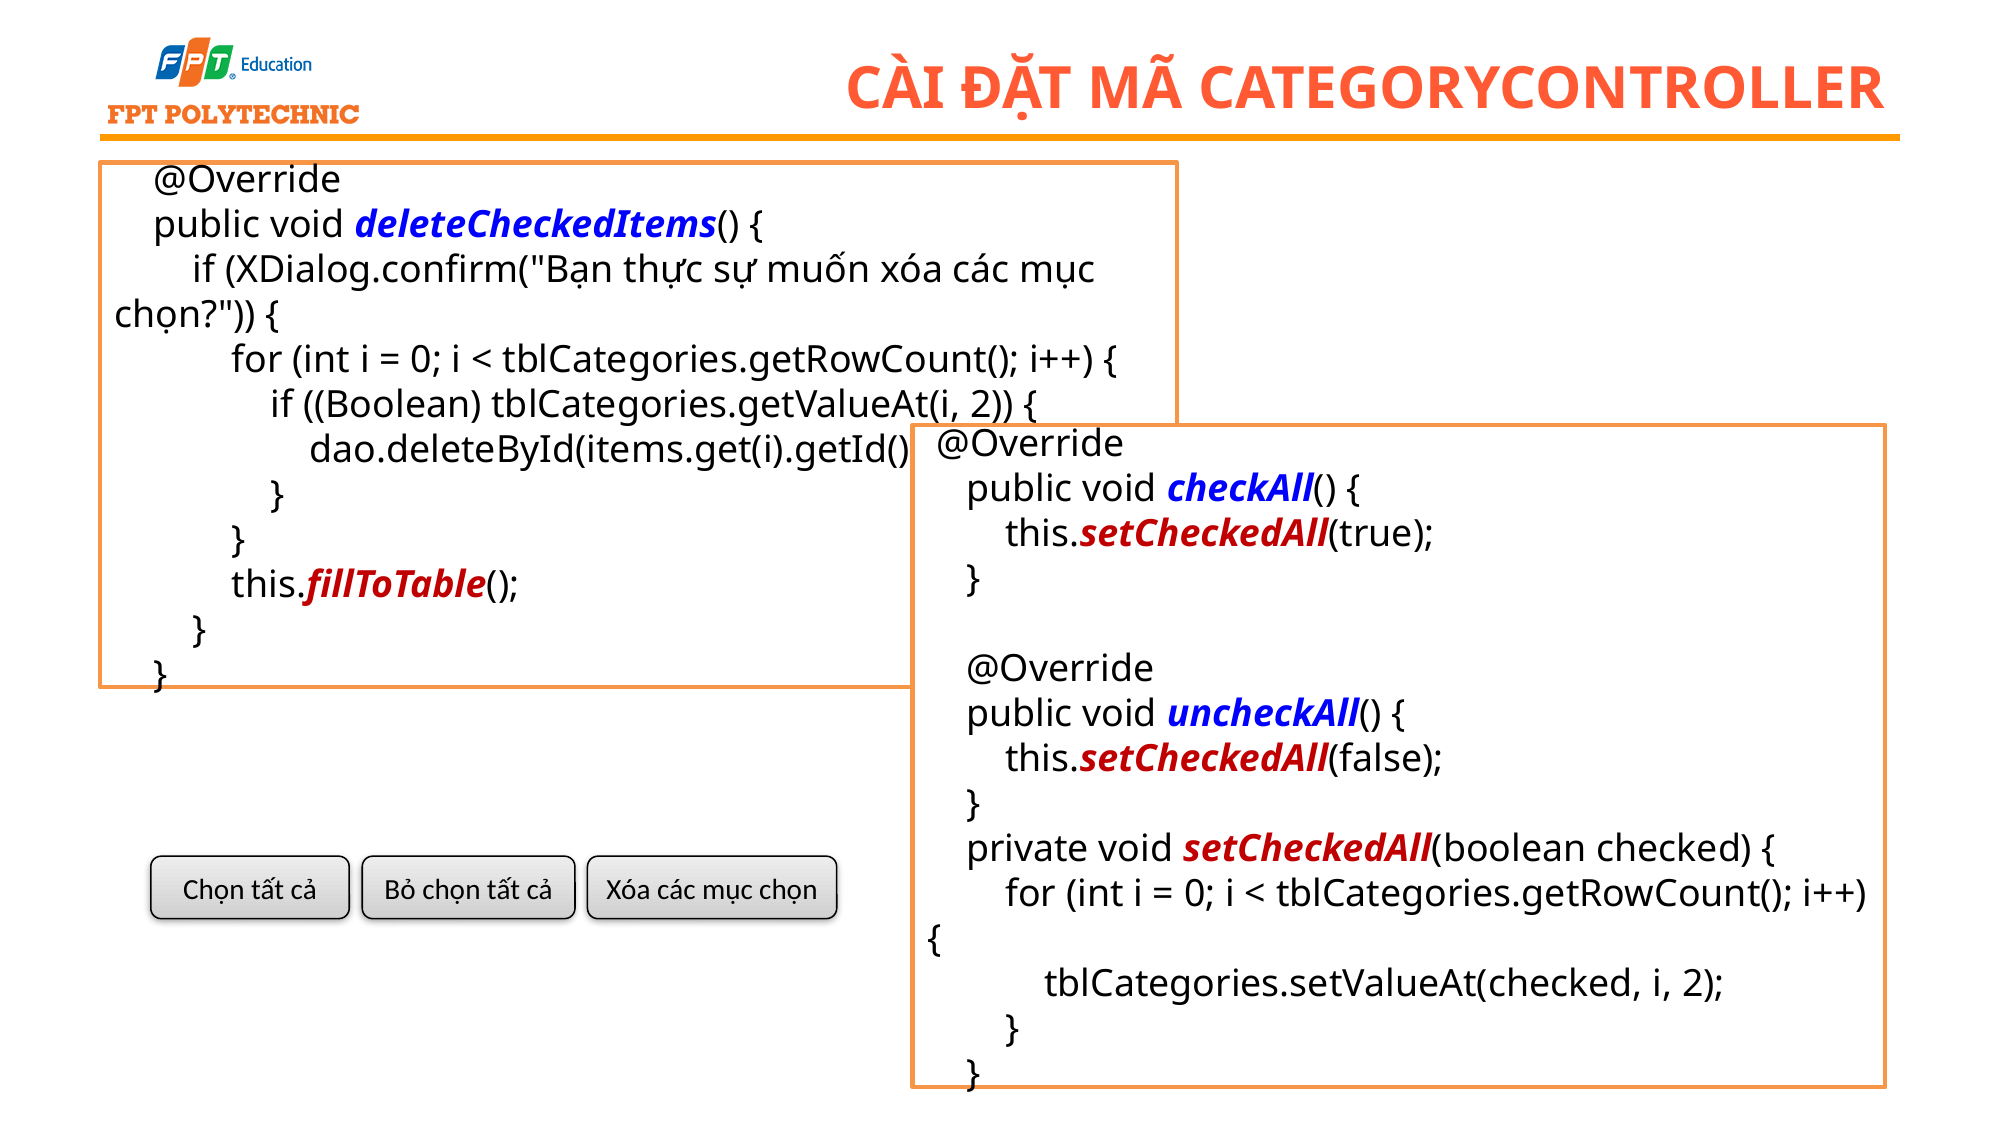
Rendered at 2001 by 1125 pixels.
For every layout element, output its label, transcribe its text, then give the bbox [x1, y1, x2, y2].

text_box Chọn tất cả [150, 855, 351, 920]
title Cài đặt mã CategoryController [366, 45, 1900, 125]
text_box @Override public void deleteCheckedItems() { if (XDialog.confirm("Bạn thực sự muốn xóa các mục chọn?")) { for (int i = 0; i < tblCategories.getRowCount(); i++) { if ((Boolean) tblCategories.getValueAt(i, 2)) { dao.deleteById(items.get(i).getId()); } } this.fillToTable(); } } [98, 160, 1179, 689]
text_box @Override public void checkAll() { this.setCheckedAll(true); } @Override public void uncheckAll() { this.setCheckedAll(false); } private void setCheckedAll(boolean checked) { for (int i = 0; i < tblCategories.getRowCount(); i++) { tblCategories.setValueAt(checked, i, 2); } } [910, 423, 1887, 1089]
text_box Bỏ chọn tất cả [361, 855, 576, 920]
text_box Xóa các mục chọn [586, 855, 838, 920]
picture [99, 135, 367, 143]
picture [99, 25, 367, 134]
